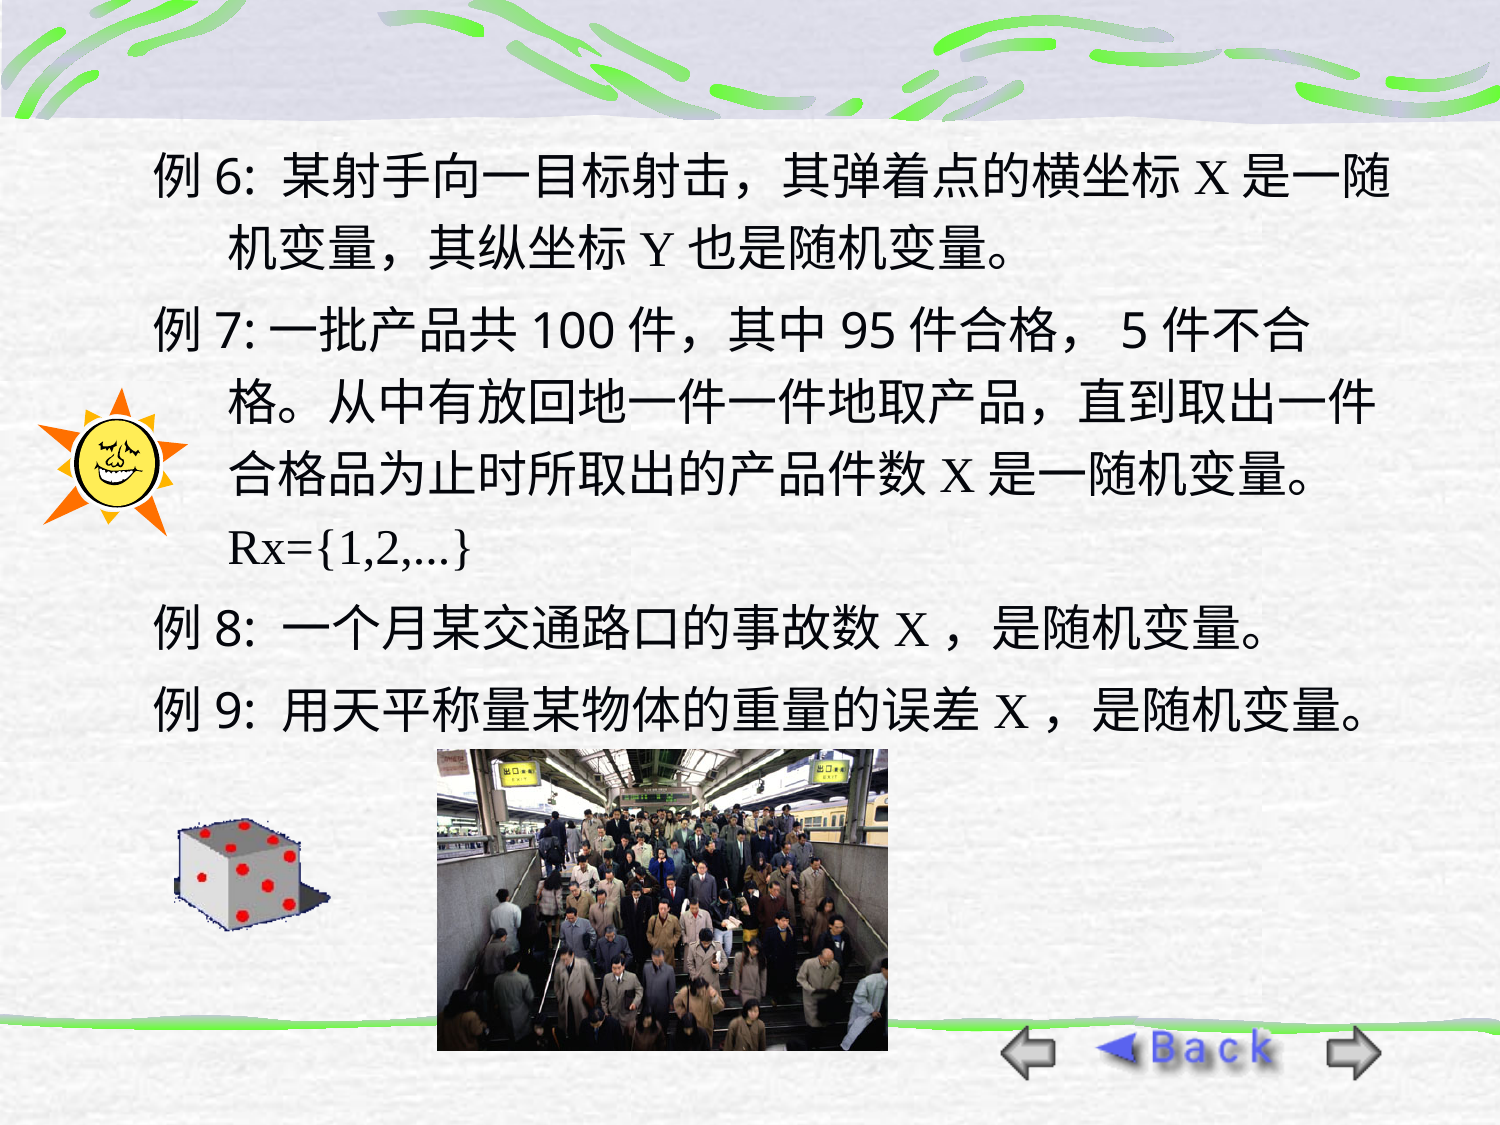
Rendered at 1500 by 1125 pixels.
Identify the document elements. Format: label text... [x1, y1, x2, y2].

list 例6: 某射手向一目标射击，其弹着点的横坐标X是一随机变量，其纵坐标Y也是随机变量。 例7:一批产品共100件，其中95件合格，5件不合格。从中有放回地一件一件地取产品，直到取出一件合格品为止时所取出的产品件数X是一随机变量。 Rx={1,2,...} 例8: 一个月某交通路口的事故数X，是随机变量。 例9: 用天平称量某物体的重量的误差X，是随机变量。 [137, 124, 1413, 976]
picture [0, 0, 1500, 1125]
picture [174, 799, 336, 934]
